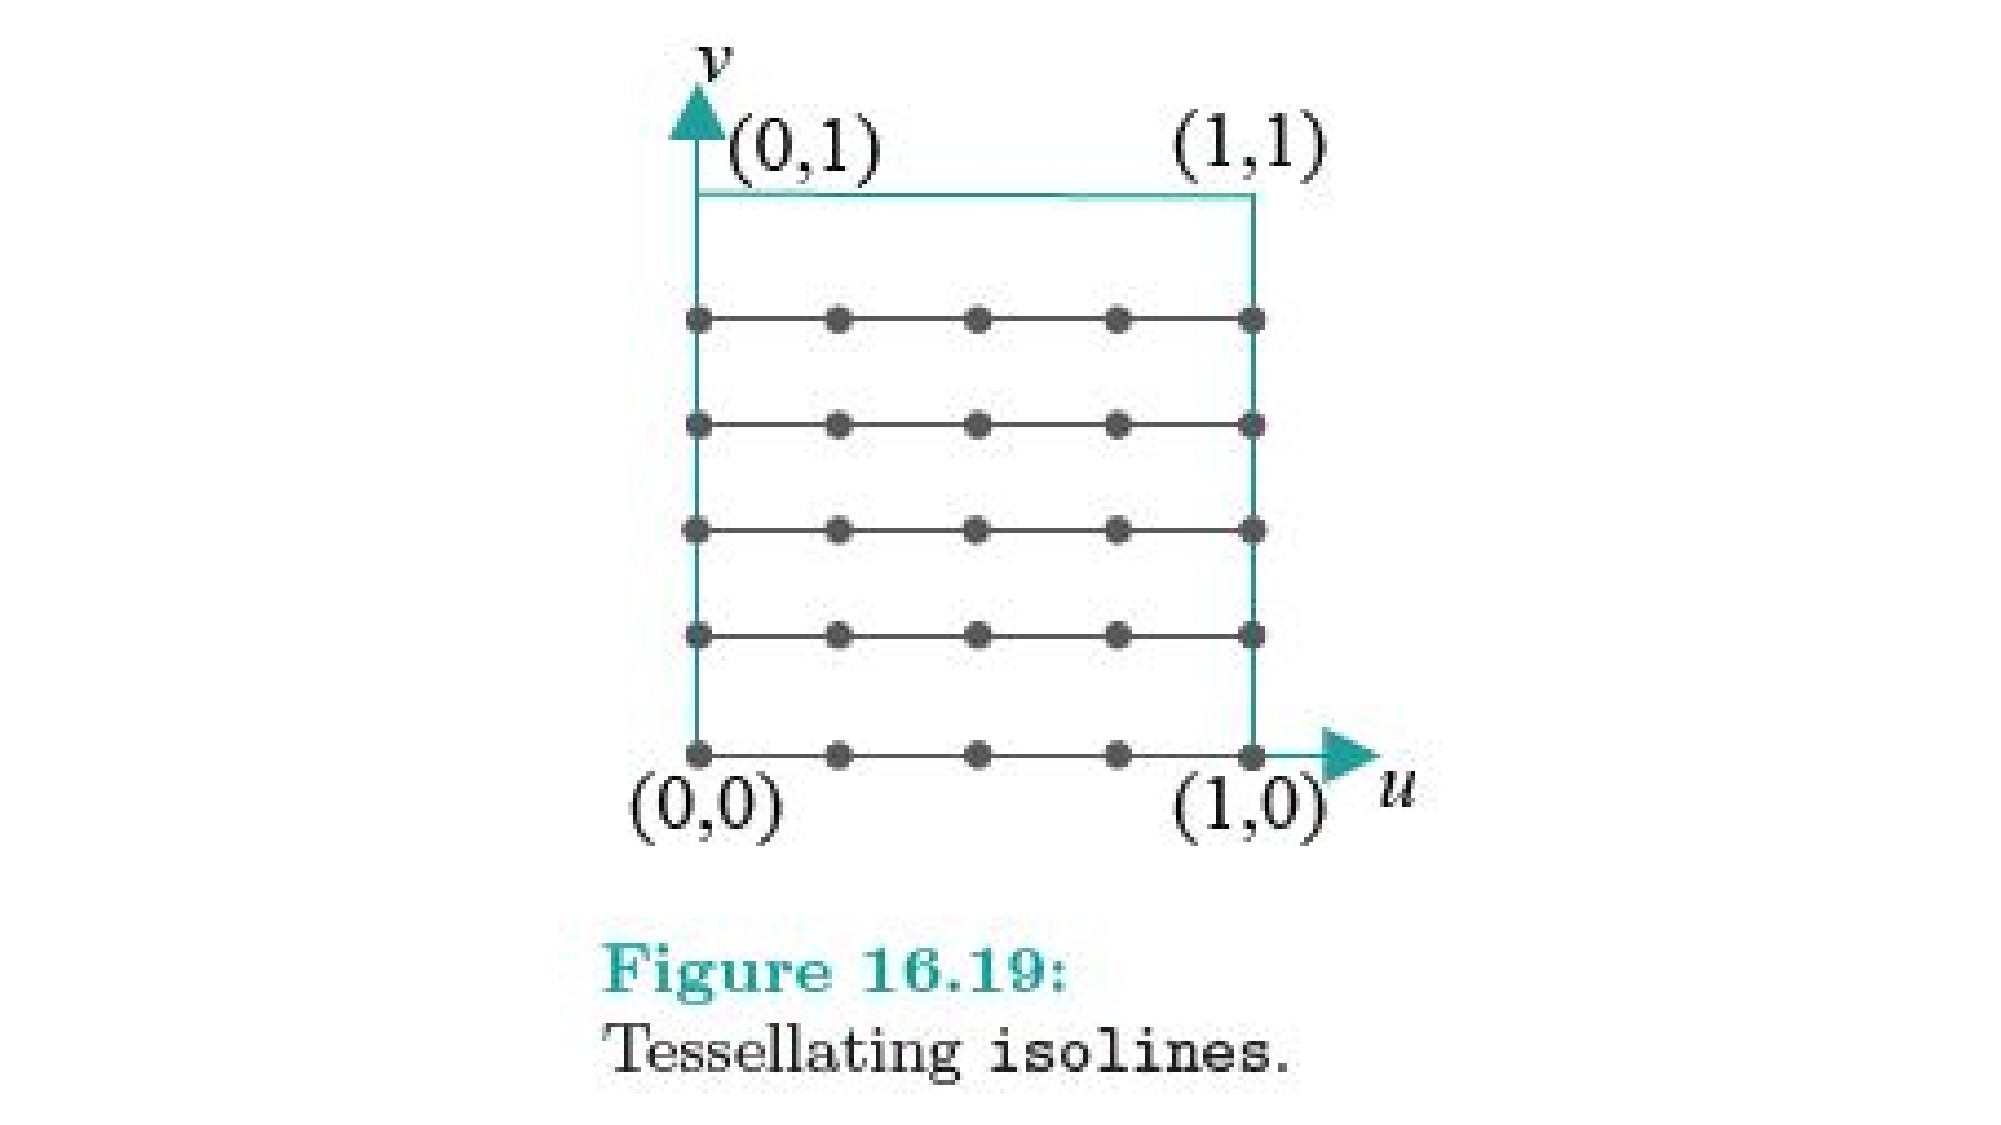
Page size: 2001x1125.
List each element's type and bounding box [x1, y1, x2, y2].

picture [558, 0, 1442, 1125]
